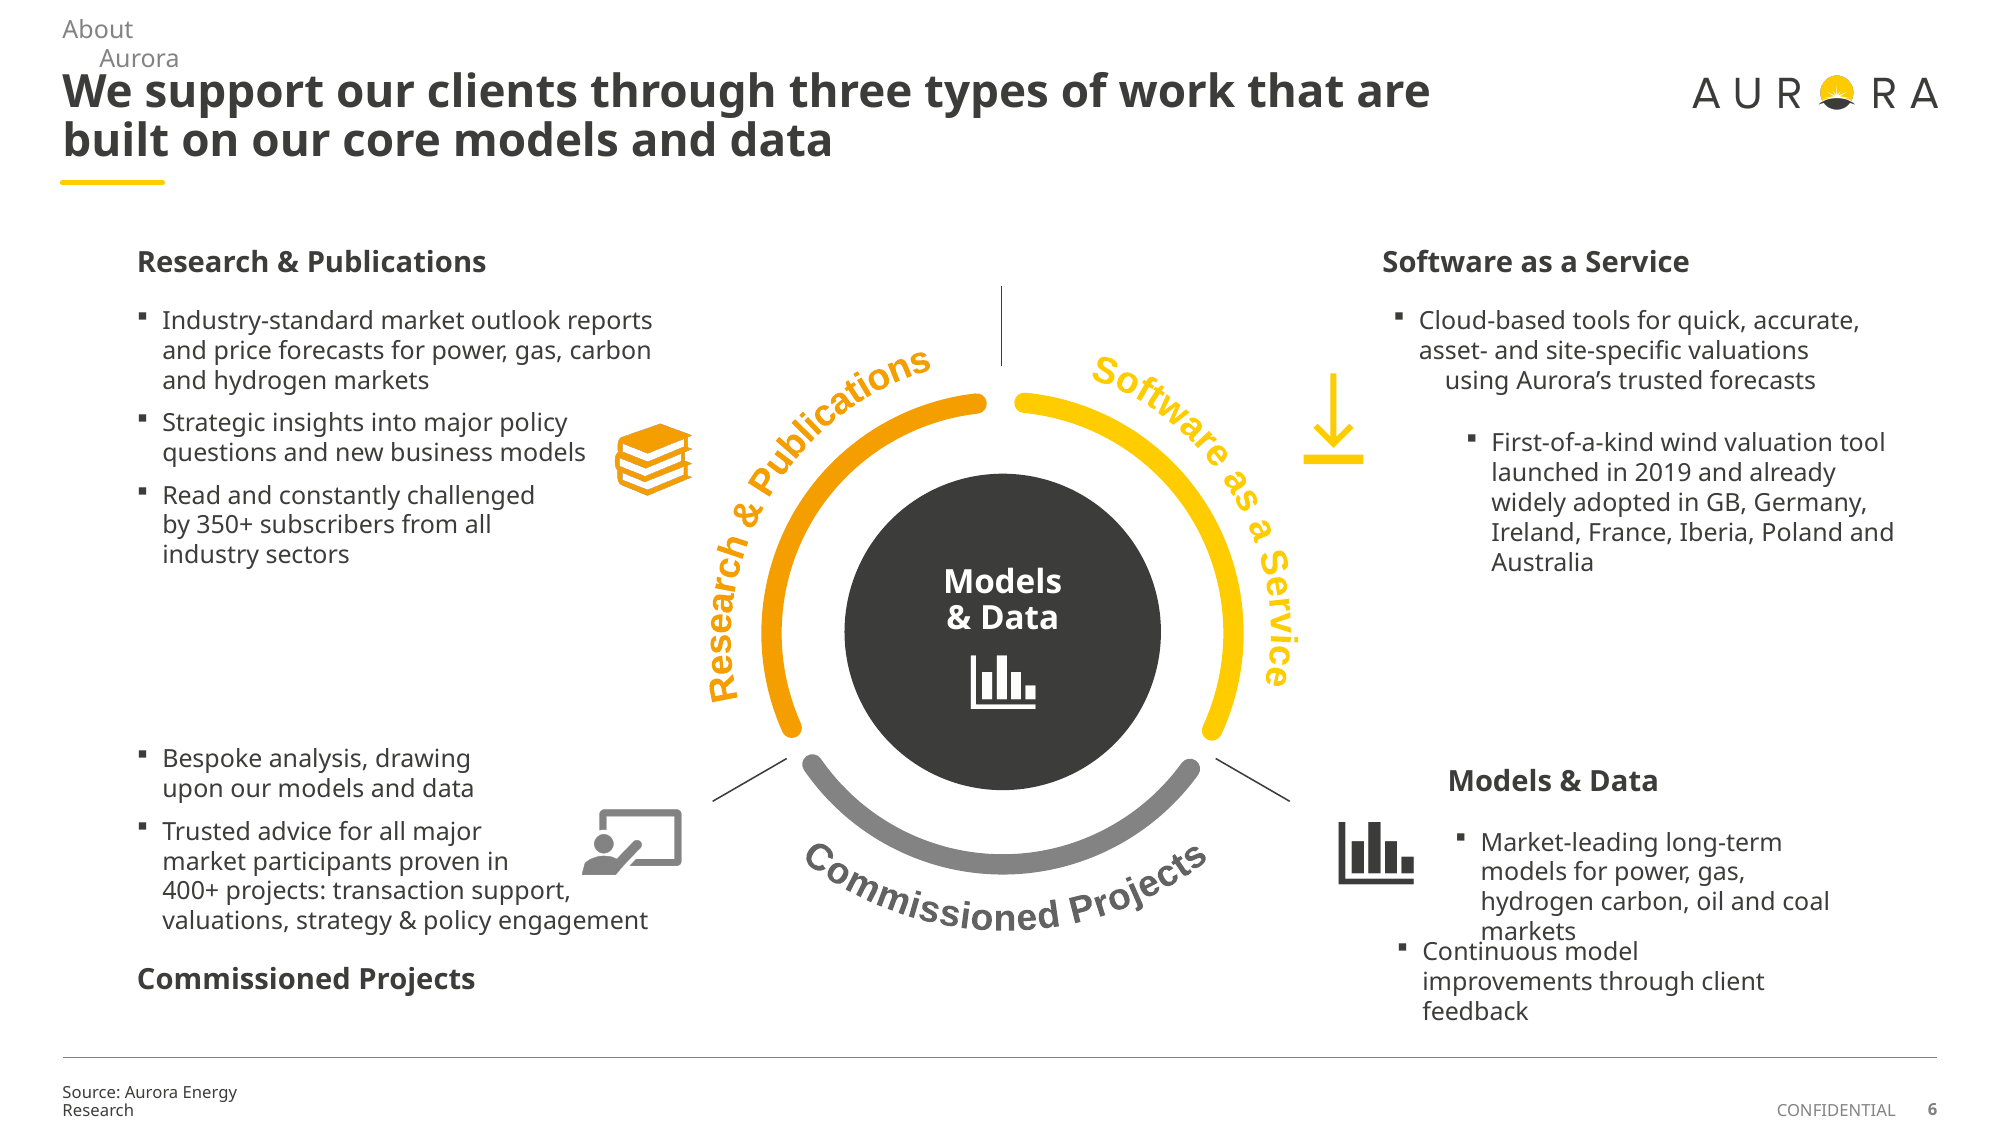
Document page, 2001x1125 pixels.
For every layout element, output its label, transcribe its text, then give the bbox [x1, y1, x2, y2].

text_box Software as a Service [1382, 243, 1691, 279]
text_box [843, 473, 1162, 791]
picture [1690, 75, 1940, 110]
text_box Models & Data [878, 564, 1128, 637]
picture [577, 788, 686, 896]
text_box Cloud-based tools for quick, accurate, asset- and site-specific valuations using Aurora’s trusted forecasts [1393, 304, 1890, 395]
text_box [1215, 758, 1290, 802]
list About Aurora [62, 13, 215, 44]
text_box Research & Publications [136, 243, 683, 279]
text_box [1303, 373, 1364, 465]
text_box Continuous model improvements through client feedback [1396, 935, 1812, 1025]
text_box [136, 740, 683, 996]
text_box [712, 758, 787, 802]
text_box [770, 402, 985, 729]
list Source: Aurora Energy Research [62, 1101, 301, 1120]
title We support our clients through three types of work that are built on our core models and data [62, 67, 1474, 168]
text_box Market-leading long-term models for power, gas, hydrogen carbon, oil and coal markets [1455, 826, 1843, 946]
picture [957, 644, 1049, 720]
text_box First-of-a-kind wind valuation tool launched in 2019 and already widely adopted in GB, Germany, Ireland, France, Iberia, Poland and Australia [1465, 426, 1911, 576]
text_box Industry-standard market outlook reports and price forecasts for power, gas, carbon and hydrogen markets Strategic insights into major policy questions and new business models Read and constantly challenged by 350+ subscribers from all industry sectors [136, 304, 683, 569]
picture [610, 416, 697, 503]
text_box [1017, 402, 1235, 731]
text_box [811, 723, 1191, 865]
picture [1323, 809, 1429, 897]
text_box Models & Data [1447, 762, 1660, 798]
